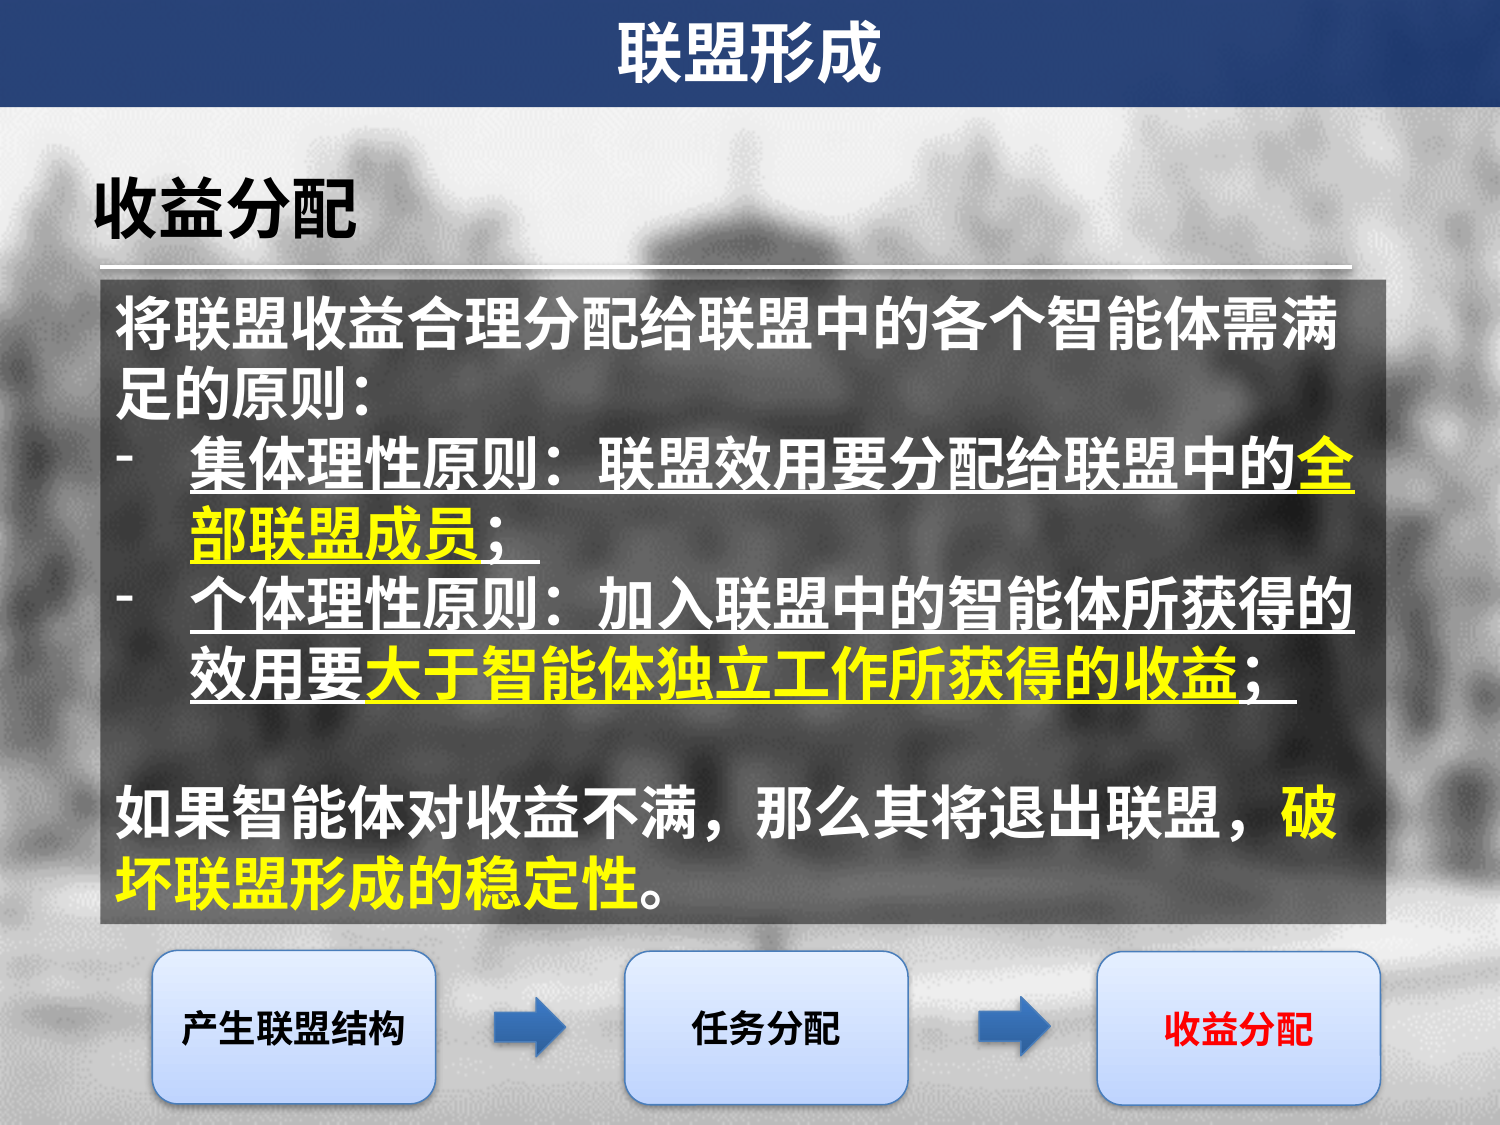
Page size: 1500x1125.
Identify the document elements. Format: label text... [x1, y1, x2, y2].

text_box 将联盟收益合理分配给联盟中的各个智能体需满足的原则： 集体理性原则：联盟效用要分配给联盟中的全部联盟成员； 个体理性原则：加入联盟中的智能体所获得的效用要大于智能体独立工作所获得的收益； 如果智能体对收益不满，那么其将退出联盟，破坏联盟形成的稳定性。 [100, 279, 1387, 925]
text_box 任务分配 [623, 950, 909, 1106]
text_box 收益分配 [76, 159, 987, 255]
text_box 联盟形成 [0, 0, 1500, 109]
text_box 产生联盟结构 [151, 949, 437, 1105]
text_box [978, 996, 1051, 1057]
text_box [493, 996, 567, 1058]
picture [0, 109, 1500, 1125]
text_box 收益分配 [1096, 950, 1382, 1106]
